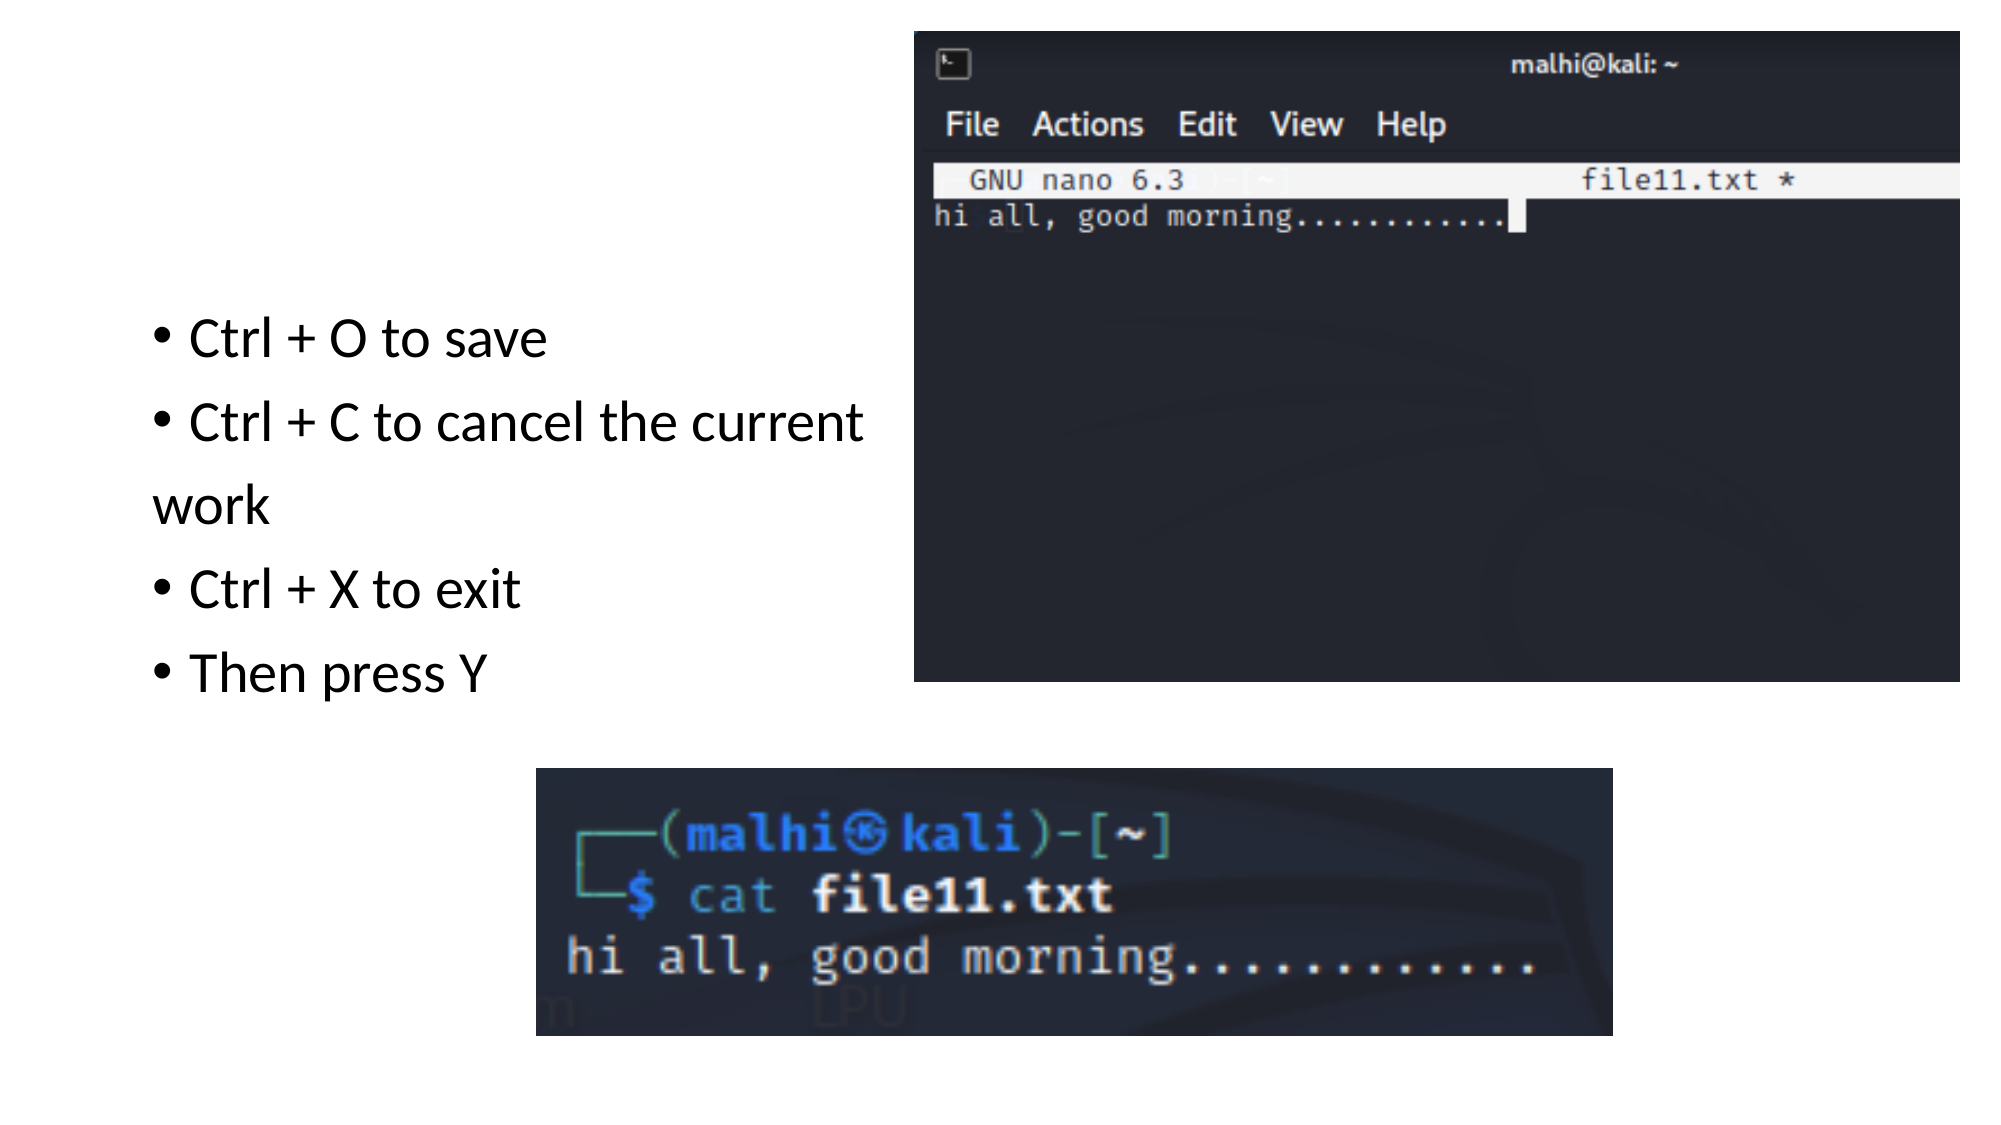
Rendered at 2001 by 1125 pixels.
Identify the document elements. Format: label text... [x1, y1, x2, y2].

list Ctrl + O to save Ctrl + C to cancel the current work Ctrl + X to exit Then press Y [137, 299, 1863, 1014]
picture [914, 31, 1960, 682]
picture [536, 768, 1613, 1036]
